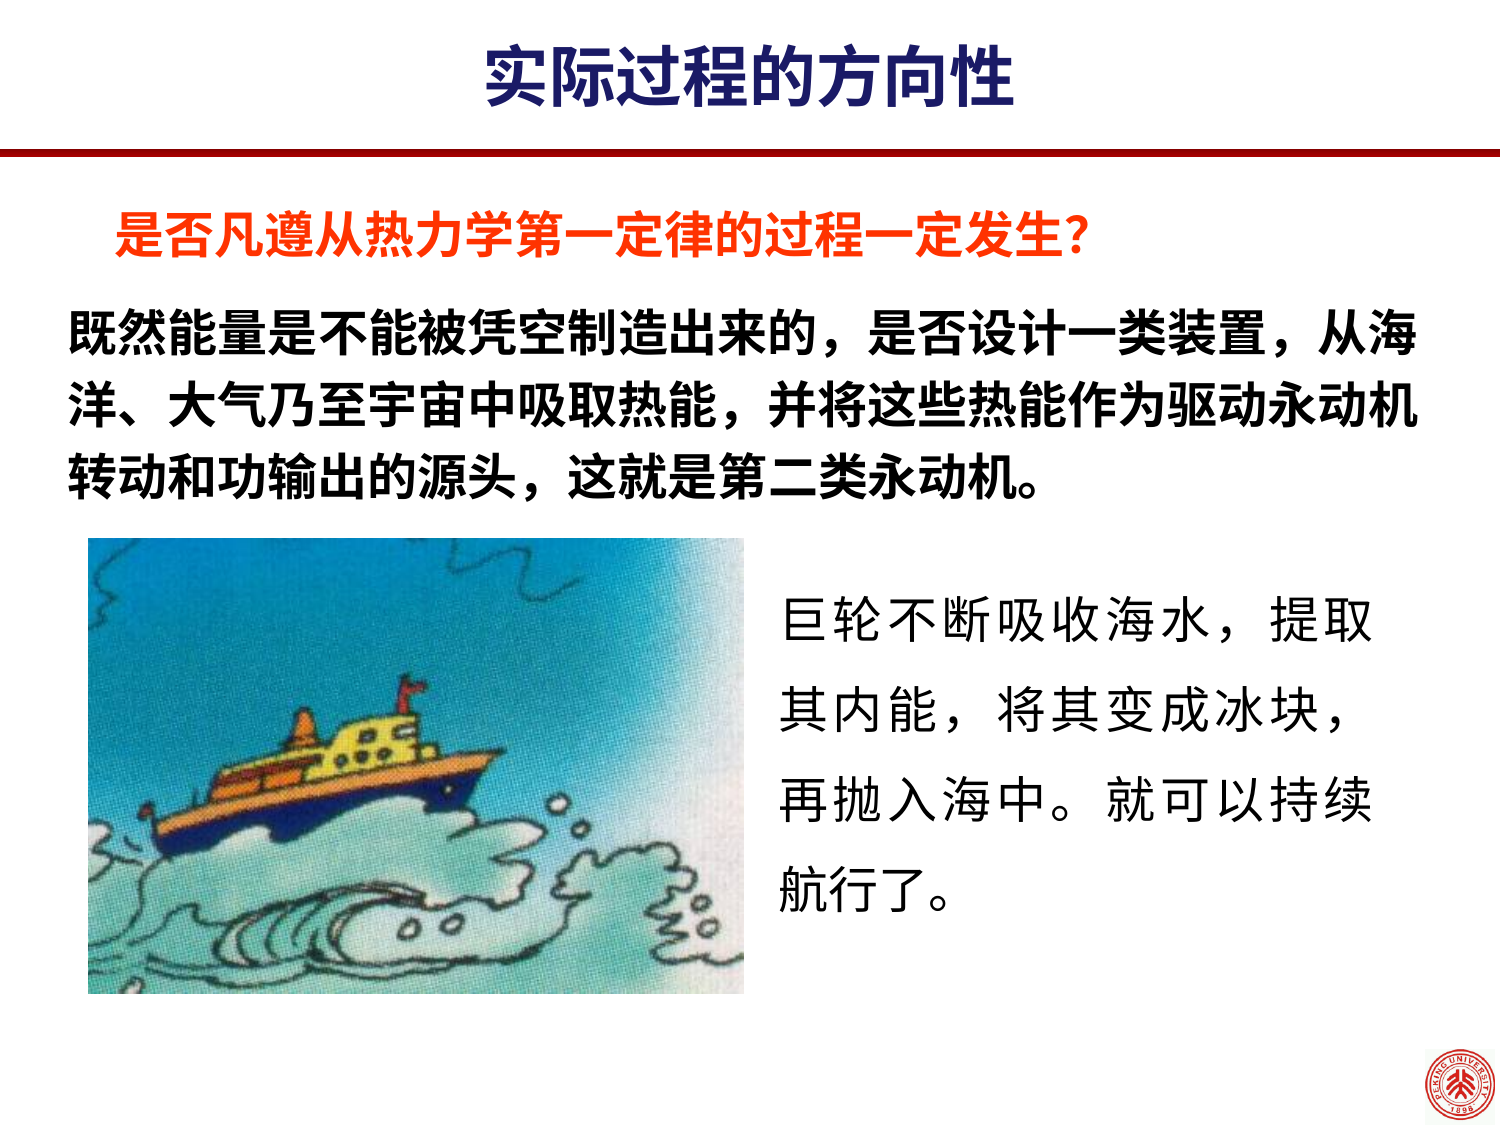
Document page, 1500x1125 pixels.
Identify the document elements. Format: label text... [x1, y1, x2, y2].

text_box 既然能量是不能被凭空制造出来的，是否设计一类装置，从海洋、大气乃至宇宙中吸取热能，并将这些热能作为驱动永动机转动和功输出的源头，这就是第二类永动机。 [53, 281, 1471, 513]
text_box 是否凡遵从热力学第一定律的过程一定发生？ [99, 196, 1375, 271]
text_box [88, 538, 1389, 994]
picture [1425, 1049, 1495, 1125]
text_box [0, 149, 1500, 157]
text_box 实际过程的方向性 [112, 12, 1388, 138]
